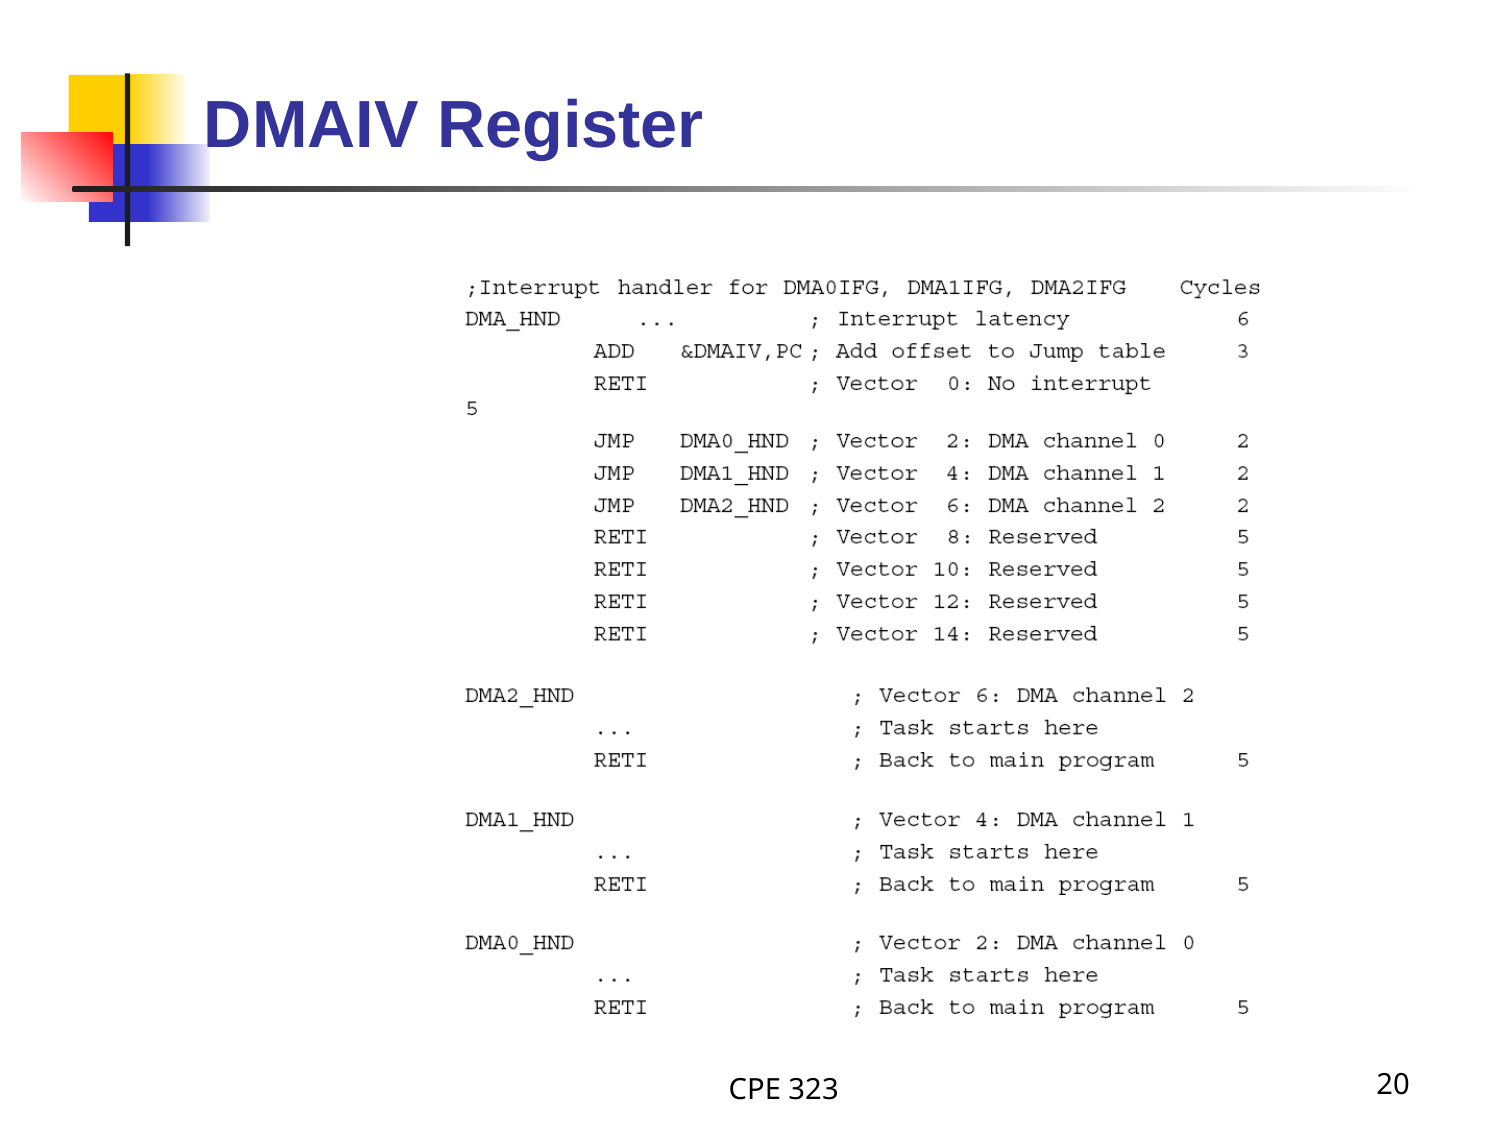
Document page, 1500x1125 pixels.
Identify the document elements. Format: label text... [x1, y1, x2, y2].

slide_number 20 [1112, 1037, 1426, 1113]
picture [454, 268, 1283, 1039]
footer CPE 323 [549, 1047, 1026, 1113]
title DMAIV Register [188, 26, 1468, 169]
